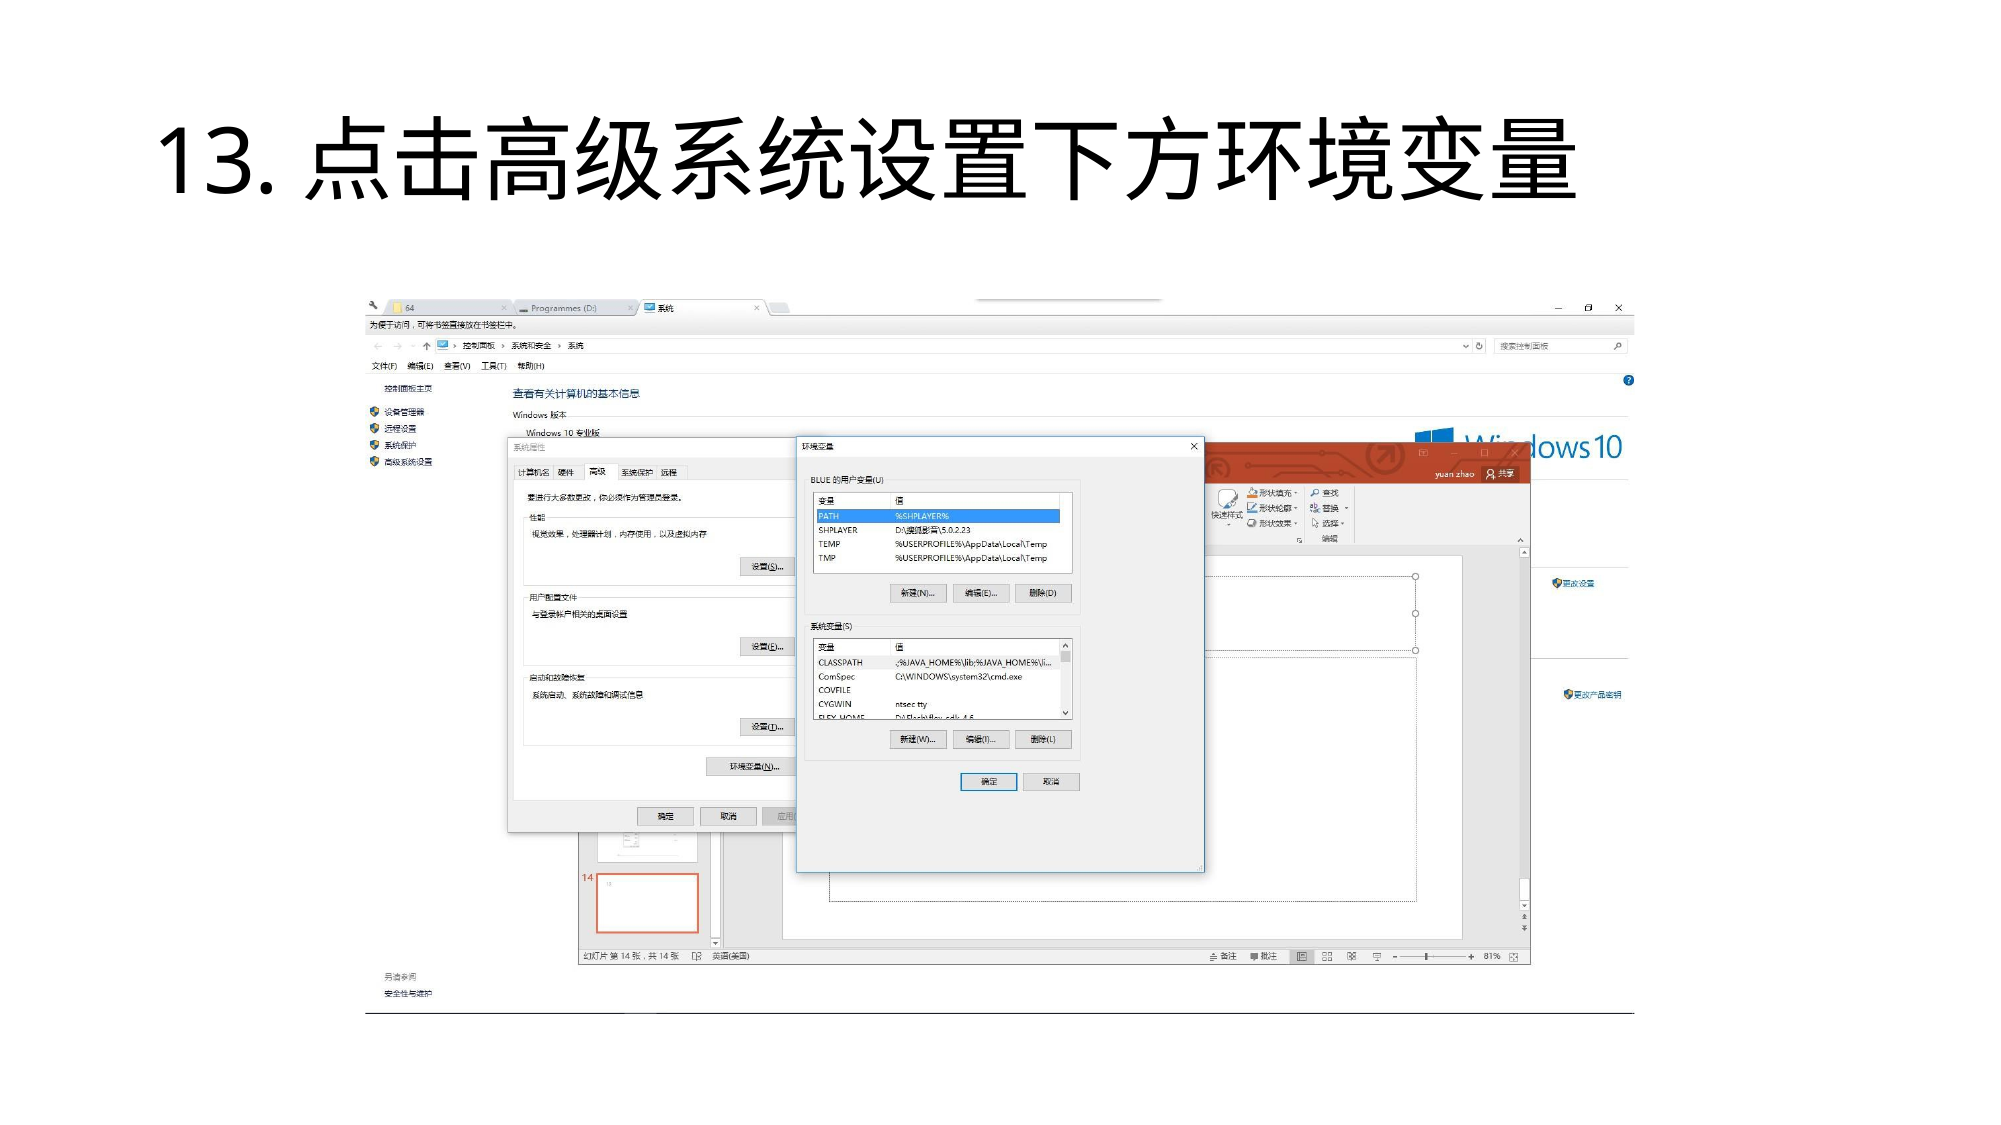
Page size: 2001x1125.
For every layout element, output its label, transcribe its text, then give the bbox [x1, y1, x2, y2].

text_box [365, 299, 1635, 1014]
title 13.点击高级系统设置下方环境变量 [150, 92, 1850, 213]
